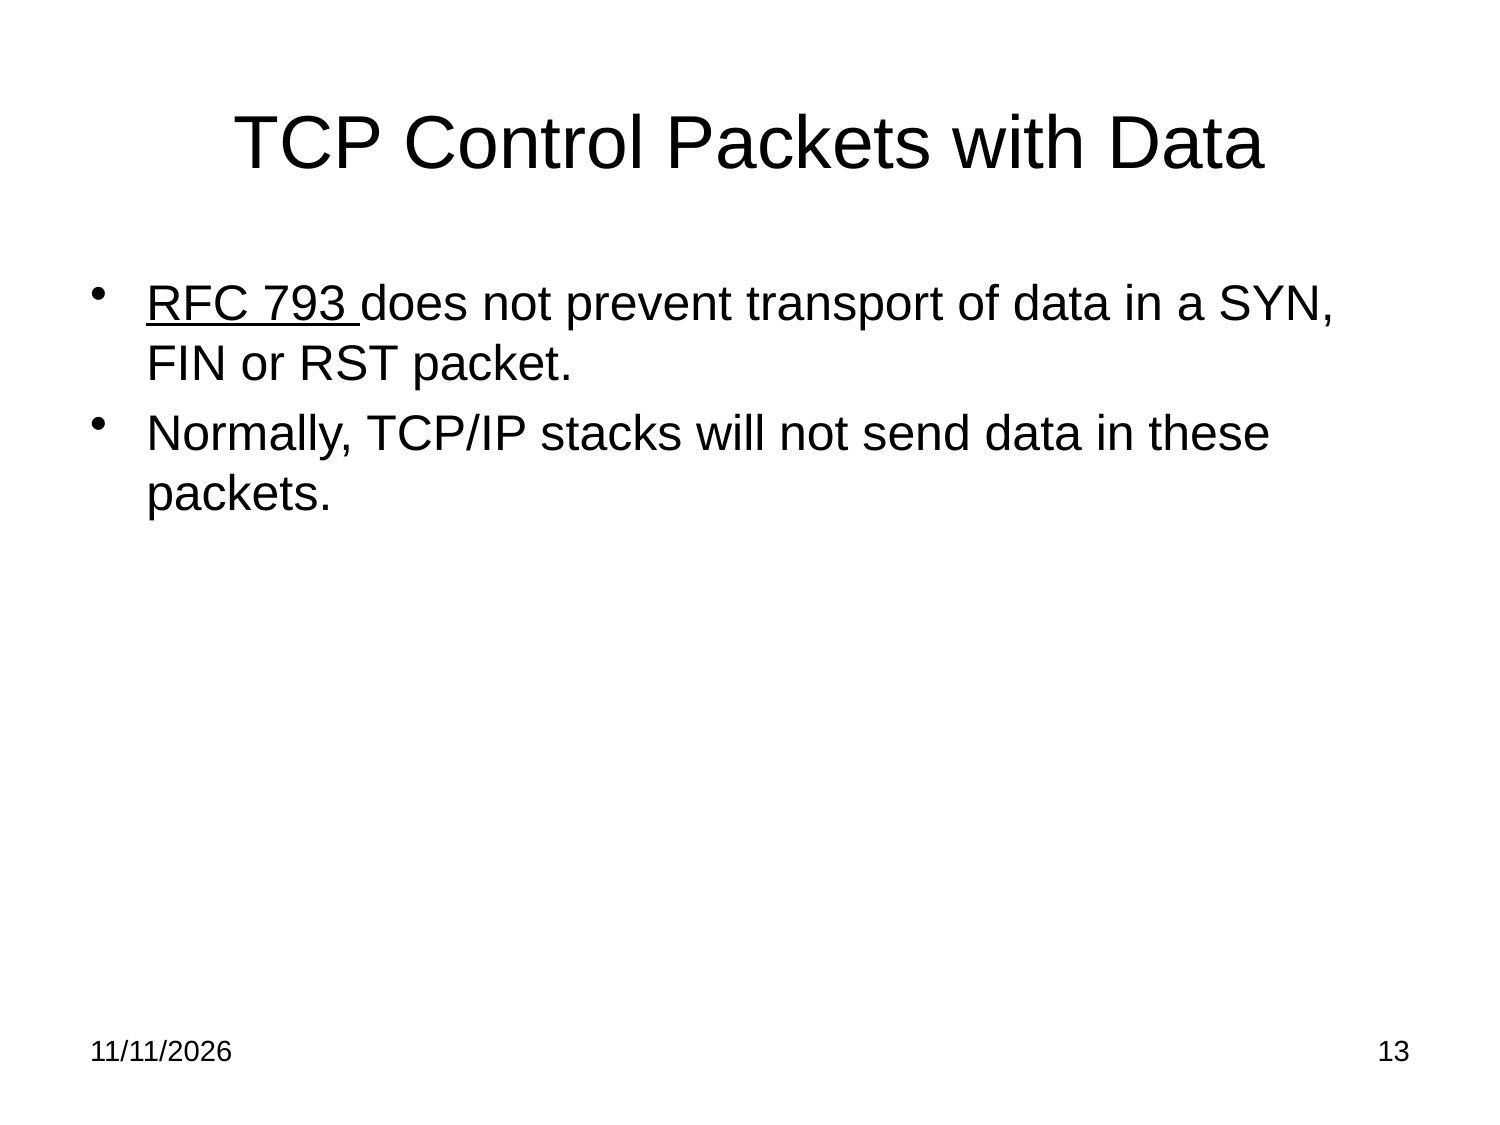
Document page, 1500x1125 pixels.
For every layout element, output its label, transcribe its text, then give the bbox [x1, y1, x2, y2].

slide_number 13 [1074, 1024, 1426, 1103]
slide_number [74, 1024, 426, 1103]
list RFC 793 does not prevent transport of data in a SYN, FIN or RST packet. Normally, TCP/IP stacks will not send data in these packets. [75, 262, 1425, 1005]
title TCP Control Packets with Data [75, 45, 1425, 233]
